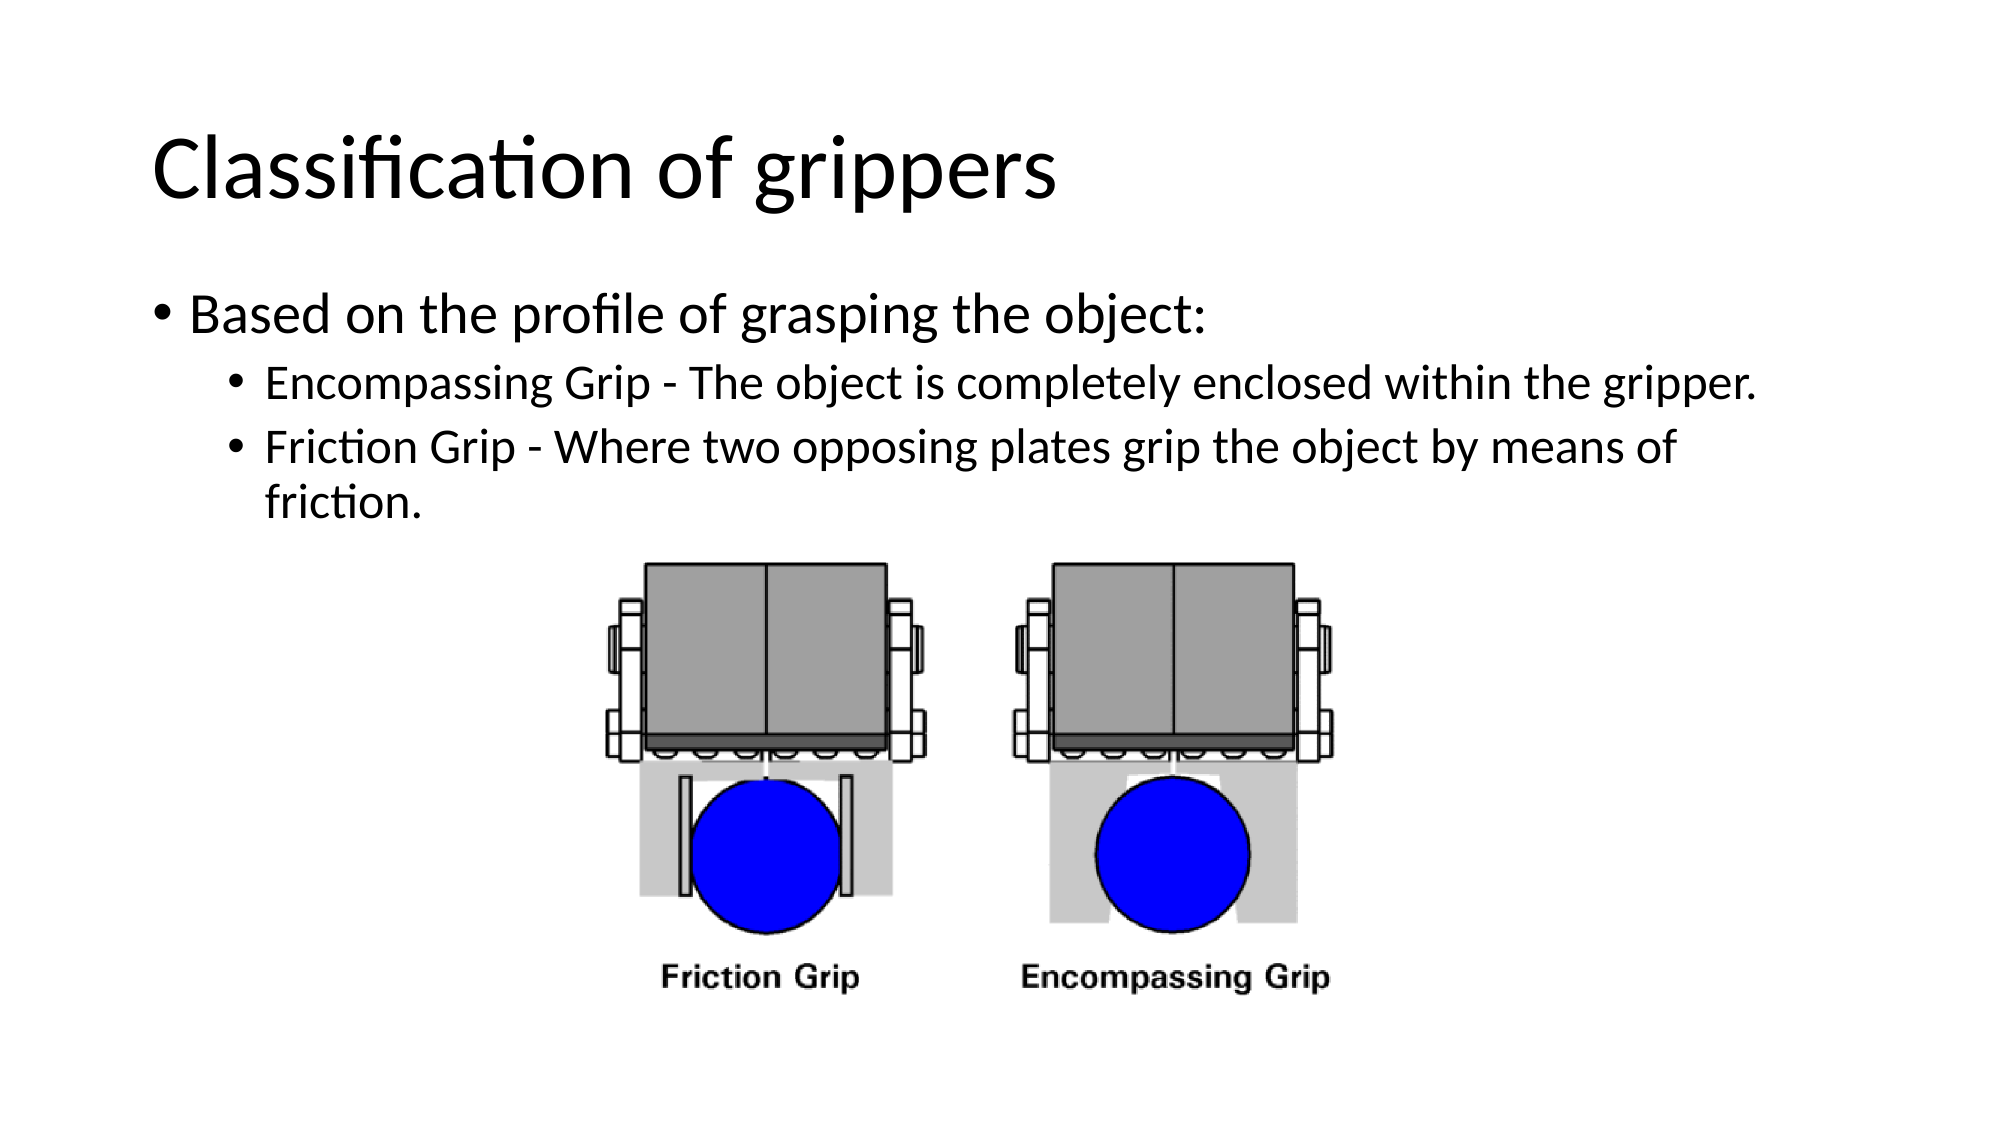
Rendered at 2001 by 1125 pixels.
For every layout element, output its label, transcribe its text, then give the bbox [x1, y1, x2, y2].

list Based on the profile of grasping the object: Encompassing Grip - The object is completely enclosed within the gripper. Friction Grip - Where two opposing plates grip the object by means of friction. [137, 275, 1863, 990]
title Classification of grippers [137, 59, 1863, 275]
picture [602, 559, 1336, 997]
